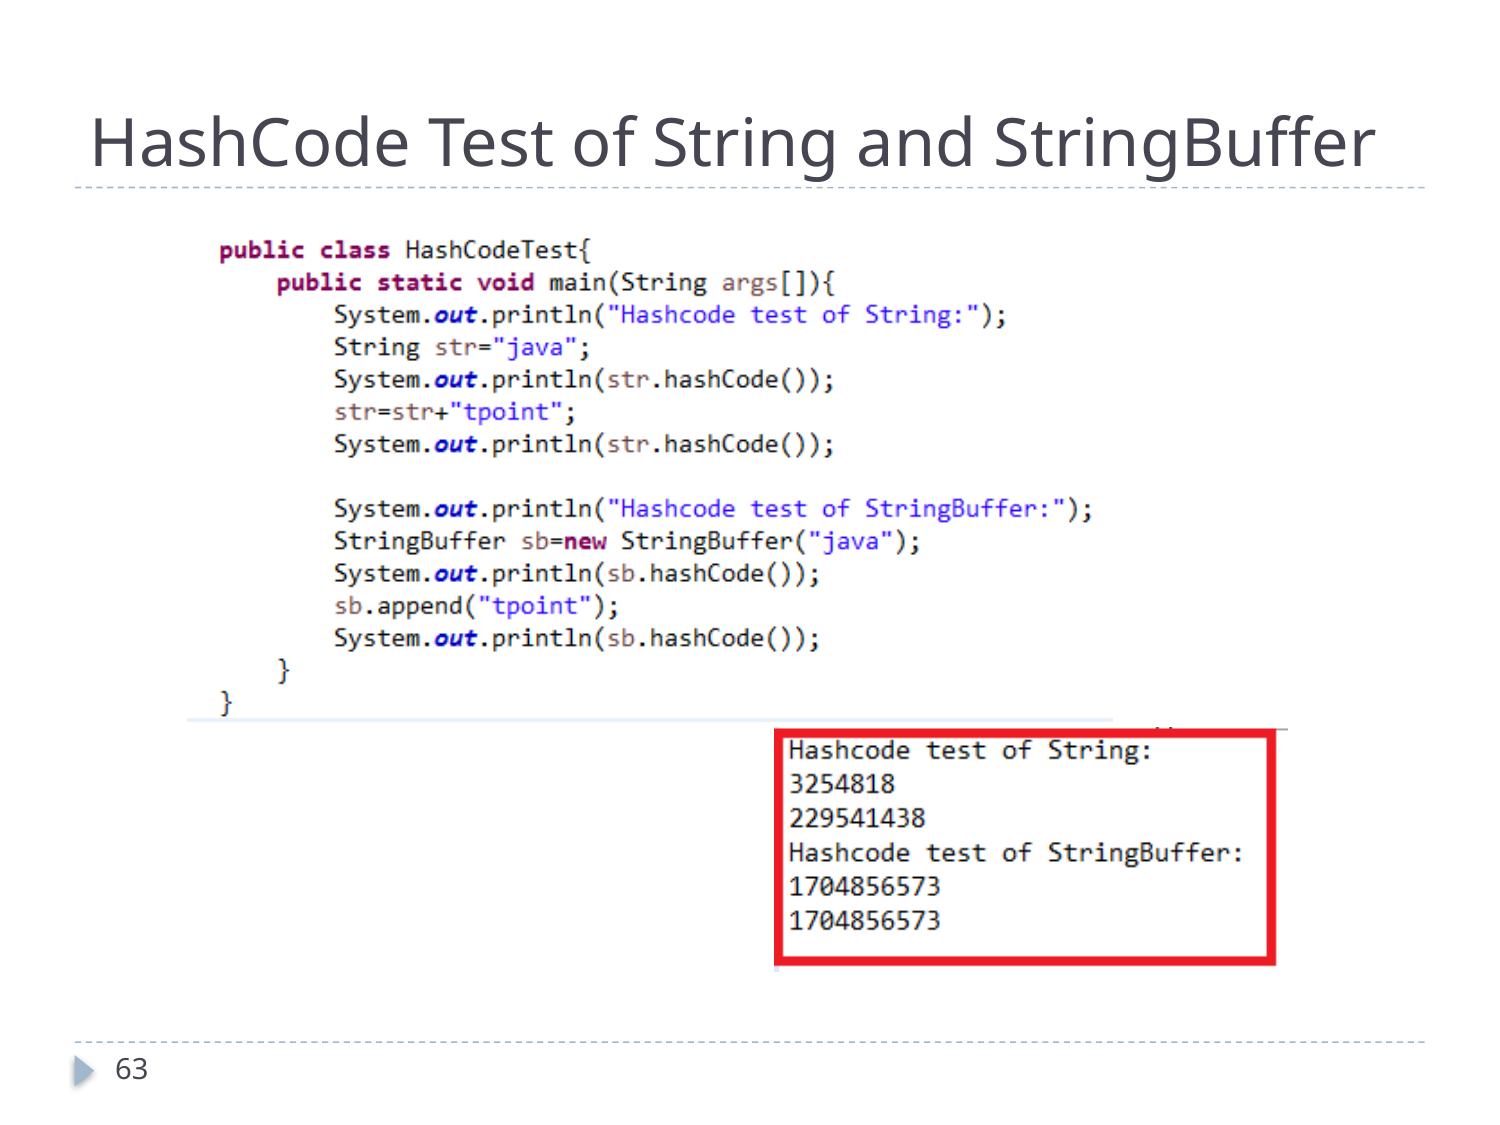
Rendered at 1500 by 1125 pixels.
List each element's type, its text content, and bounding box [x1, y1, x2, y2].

picture [187, 237, 1113, 722]
title HashCode Test of String and StringBuffer [75, 24, 1425, 188]
slide_number 63 [100, 1042, 426, 1103]
picture [774, 726, 1288, 973]
